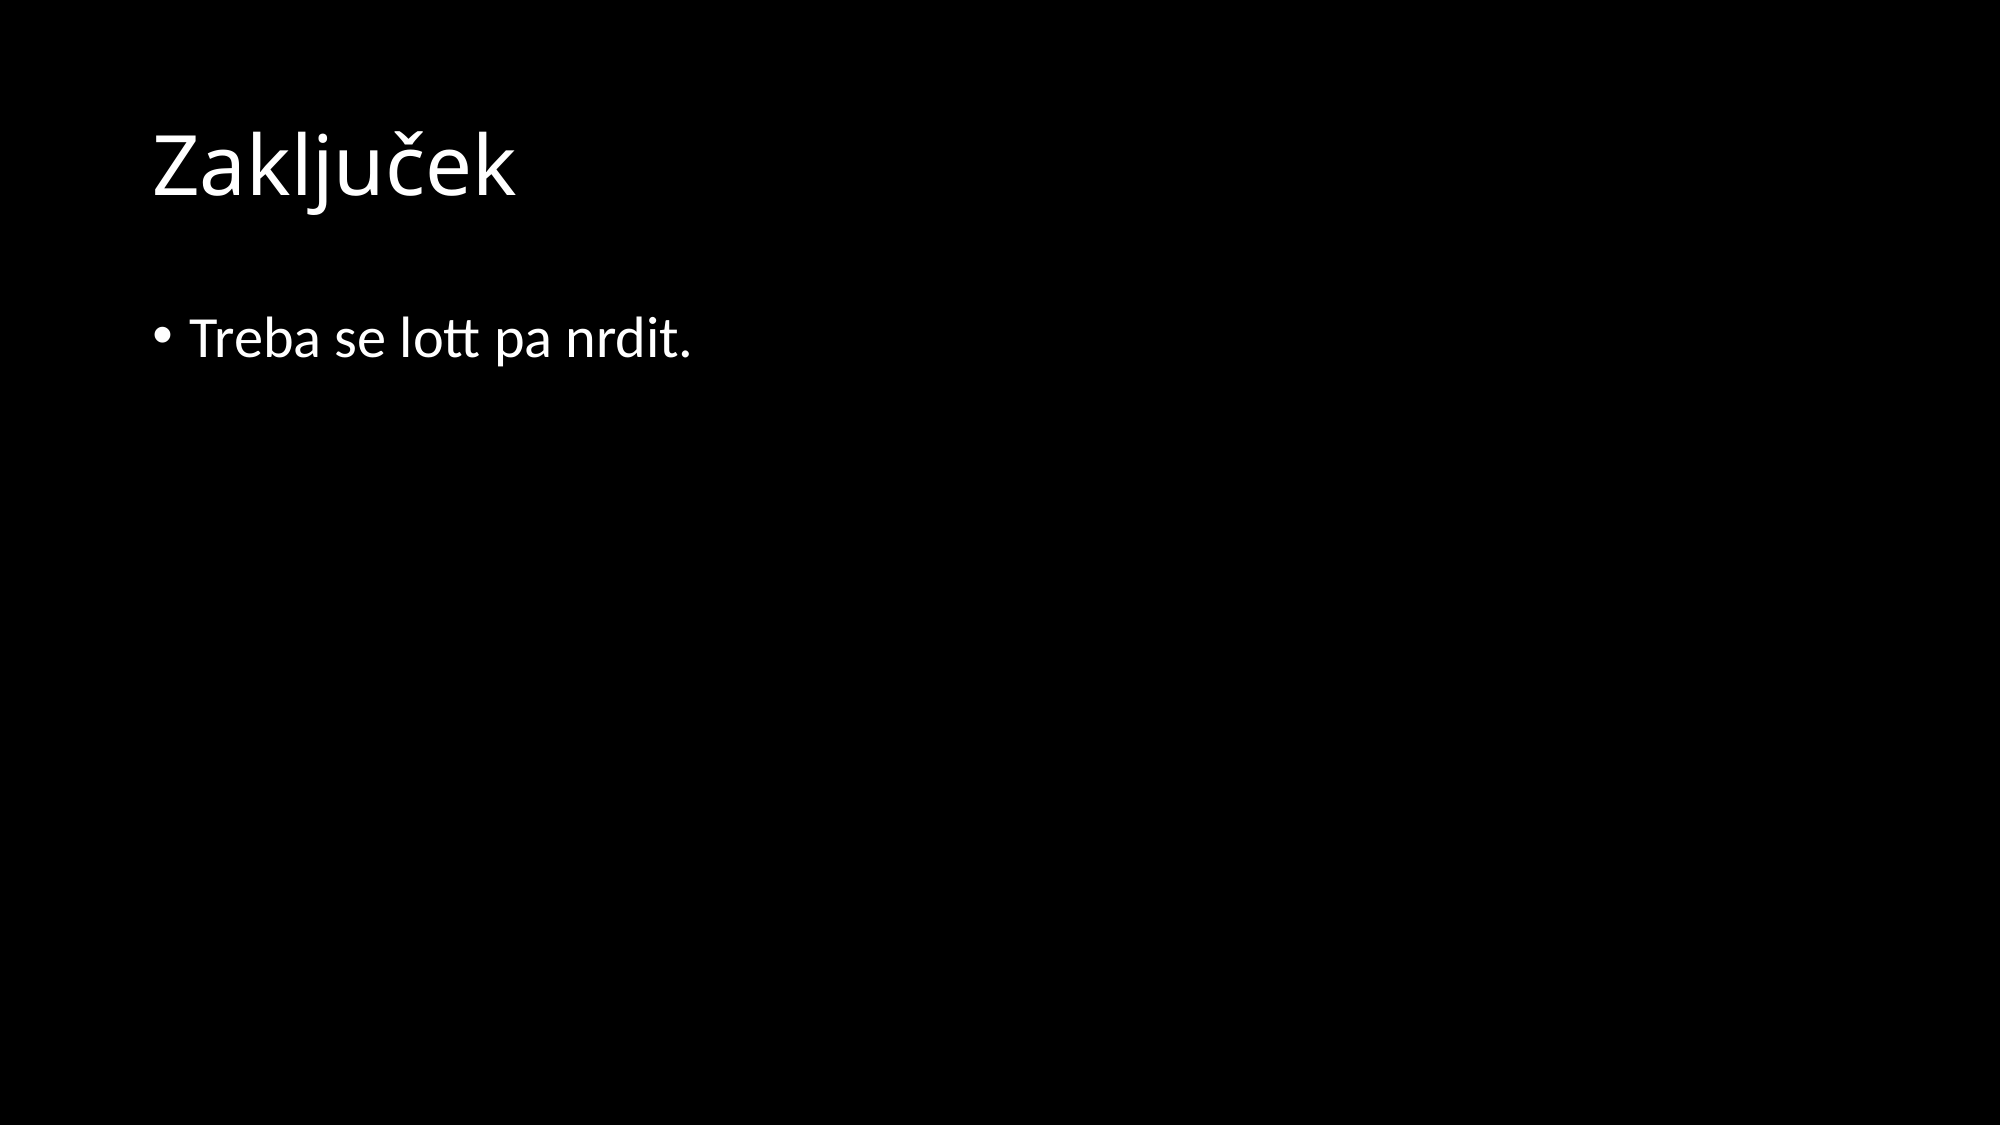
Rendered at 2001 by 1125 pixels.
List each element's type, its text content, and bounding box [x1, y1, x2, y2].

list Treba se lott pa nrdit. [137, 299, 1863, 1014]
title Zaključek [137, 59, 1863, 278]
